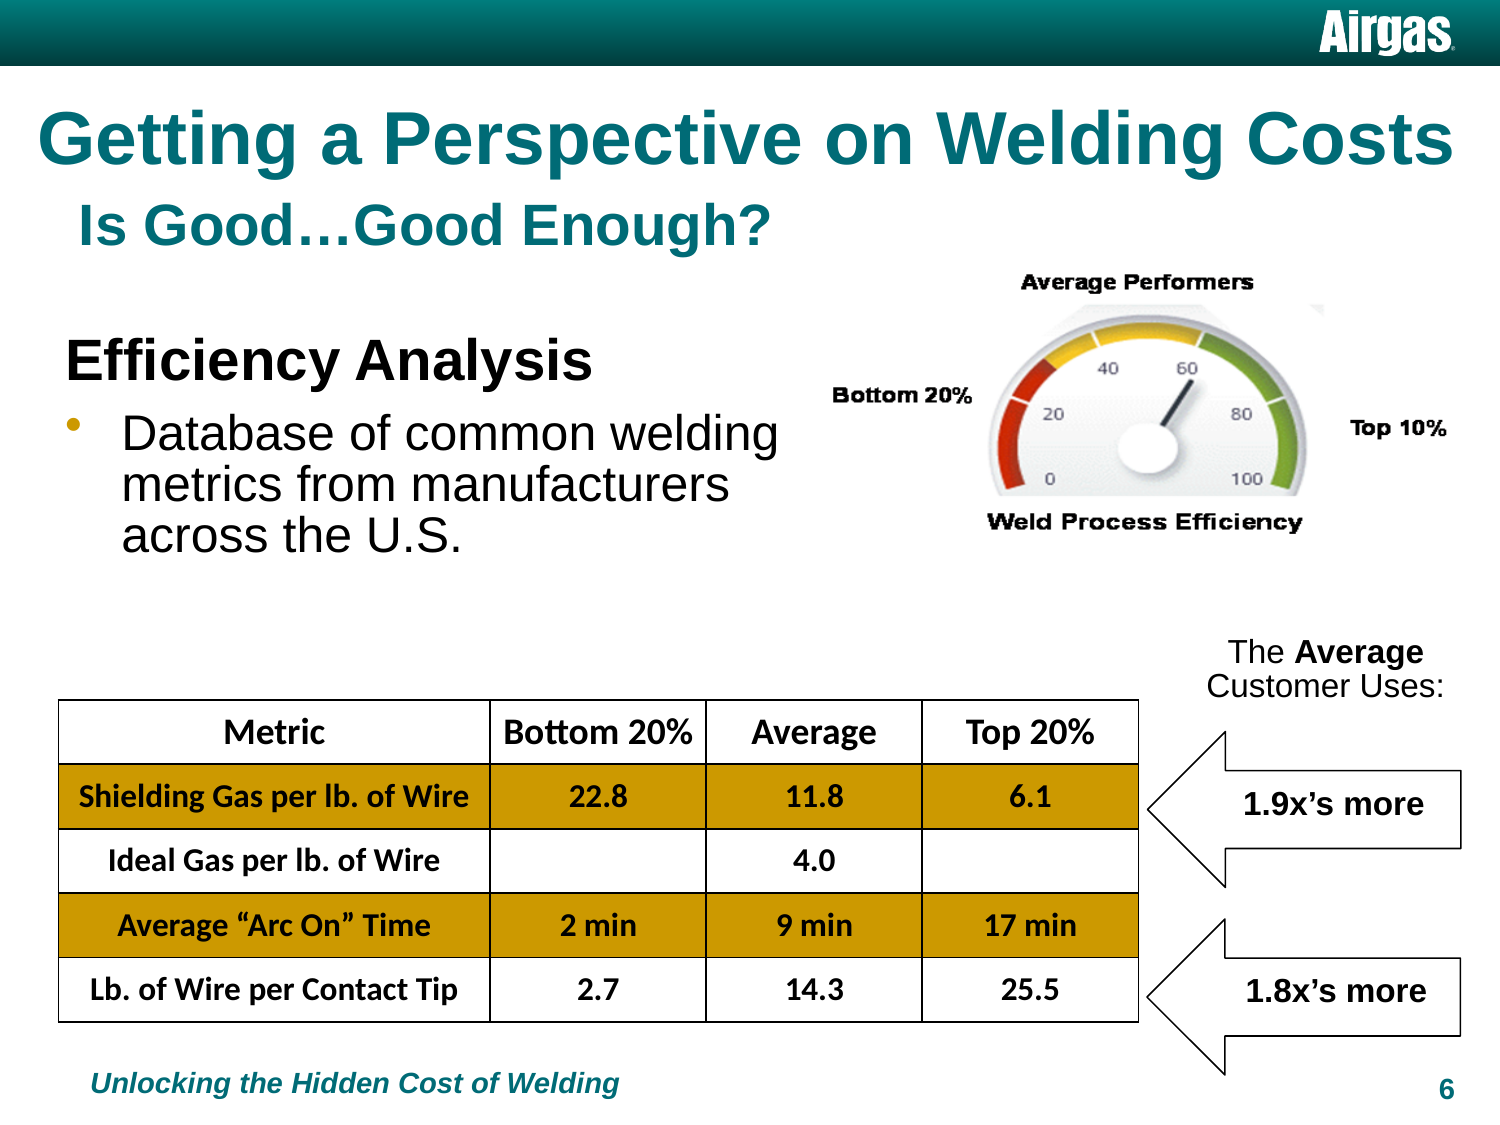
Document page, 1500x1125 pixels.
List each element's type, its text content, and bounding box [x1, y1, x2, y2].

table_cell 2 min [491, 894, 705, 957]
table_cell [491, 830, 705, 892]
table_cell 11.8 [707, 765, 921, 828]
table_cell Shielding Gas per lb. of Wire [59, 765, 489, 828]
table_cell 6.1 [923, 765, 1138, 828]
title Getting a Perspective on Welding Costs Is Good…Good Enough? [37, 99, 1463, 246]
table_cell Average “Arc On” Time [59, 894, 489, 957]
picture [1317, 8, 1458, 57]
table_header Top 20% [923, 701, 1138, 763]
list Efficiency Analysis Database of common welding metrics from manufacturers across the U.S. [49, 324, 794, 579]
table_cell 25.5 [923, 958, 1138, 1021]
table_header Bottom 20% [491, 701, 705, 763]
table_header Average [707, 701, 921, 763]
table_cell [923, 830, 1138, 892]
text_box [1147, 731, 1462, 888]
table_cell Ideal Gas per lb. of Wire [59, 830, 489, 892]
text_box Unlocking the Hidden Cost of Welding [75, 1062, 650, 1108]
table_cell 9 min [707, 894, 921, 957]
table_cell 22.8 [491, 765, 705, 828]
slide_number 5 [1187, 1037, 1500, 1113]
table_cell 2.7 [491, 958, 705, 1021]
table_cell 17 min [923, 894, 1138, 957]
text_box The Average Customer Uses: [1178, 629, 1473, 712]
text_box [1146, 918, 1461, 1076]
table_cell Lb. of Wire per Contact Tip [59, 958, 489, 1021]
picture [799, 249, 1463, 576]
table_header Metric [59, 701, 489, 763]
table_cell 14.3 [707, 958, 921, 1021]
table_cell 4.0 [707, 830, 921, 892]
